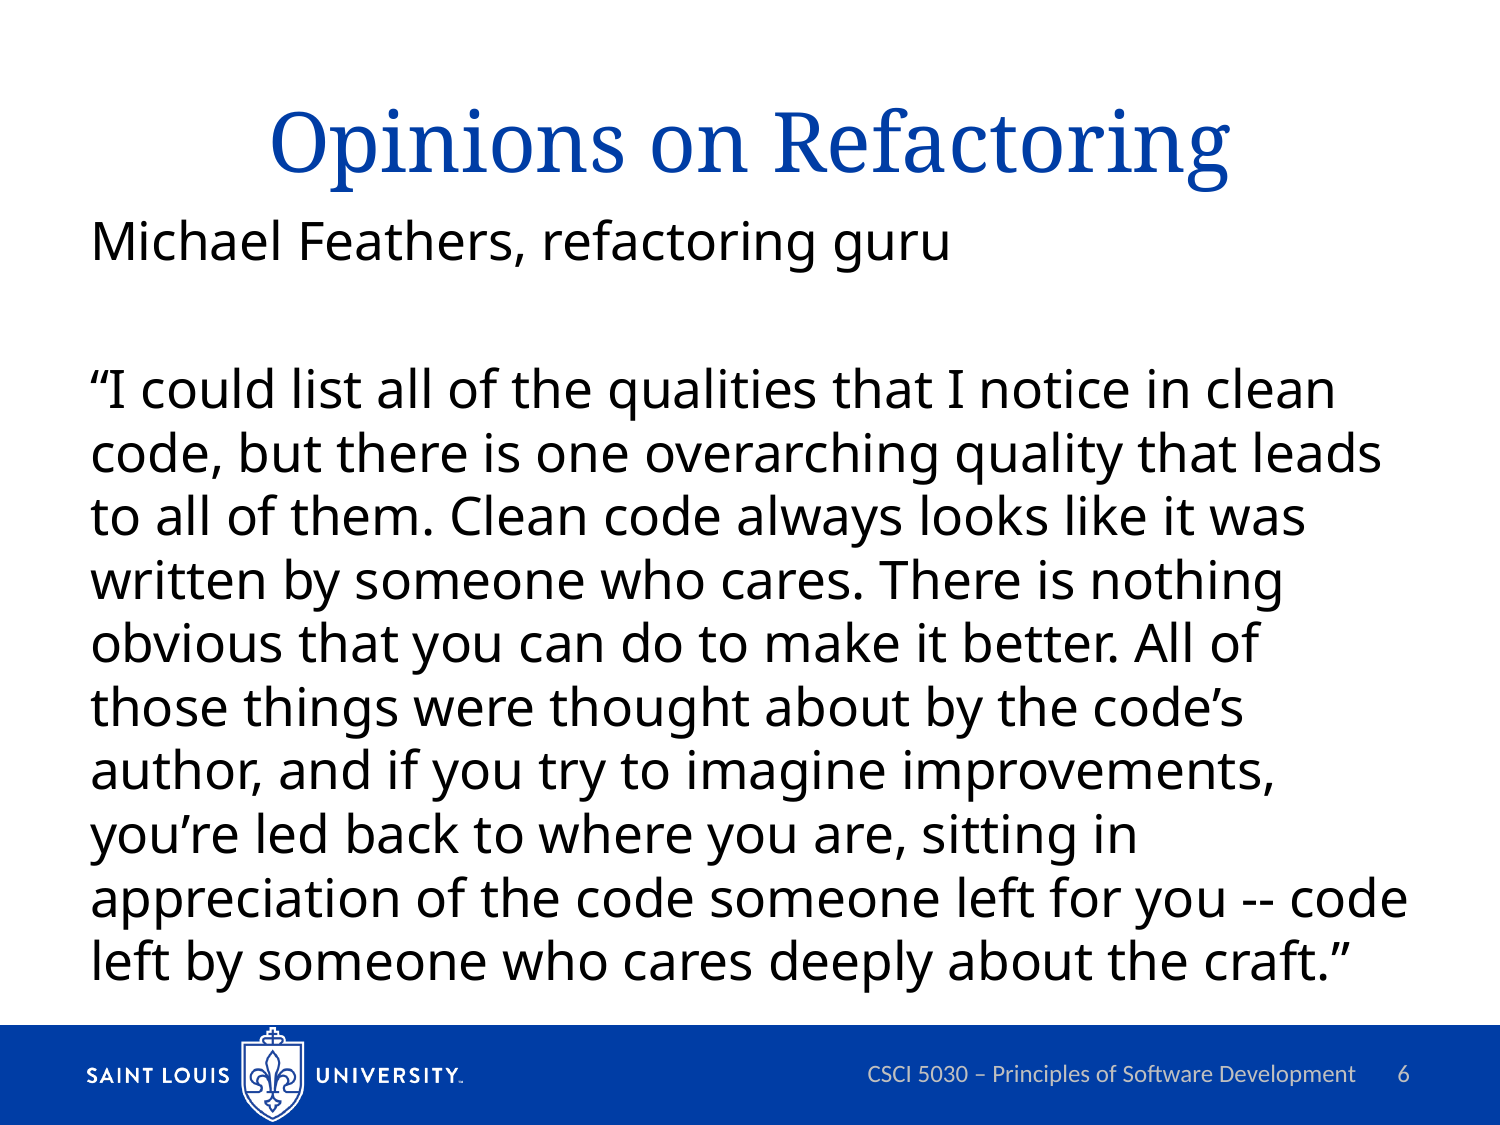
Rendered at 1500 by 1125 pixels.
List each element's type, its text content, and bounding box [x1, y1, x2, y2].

footer CSCI 5030 – Principles of Software Development [849, 1042, 1074, 1103]
list Michael Feathers, refactoring guru “I could list all of the qualities that I notice in clean code, but there is one overarching quality that leads to all of them. Clean code always looks like it was written by someone who cares. There is nothing obvious that you can do to make it better. All of those things were thought about by the code’s author, and if you try to imagine improvements, you’re led back to where you are, sitting in appreciation of the code someone left for you -- code left by someone who cares deeply about the craft.” [75, 200, 1425, 1018]
picture [87, 1027, 463, 1122]
title Opinions on Refactoring [75, 45, 1425, 200]
slide_number 6 [1074, 1042, 1425, 1103]
